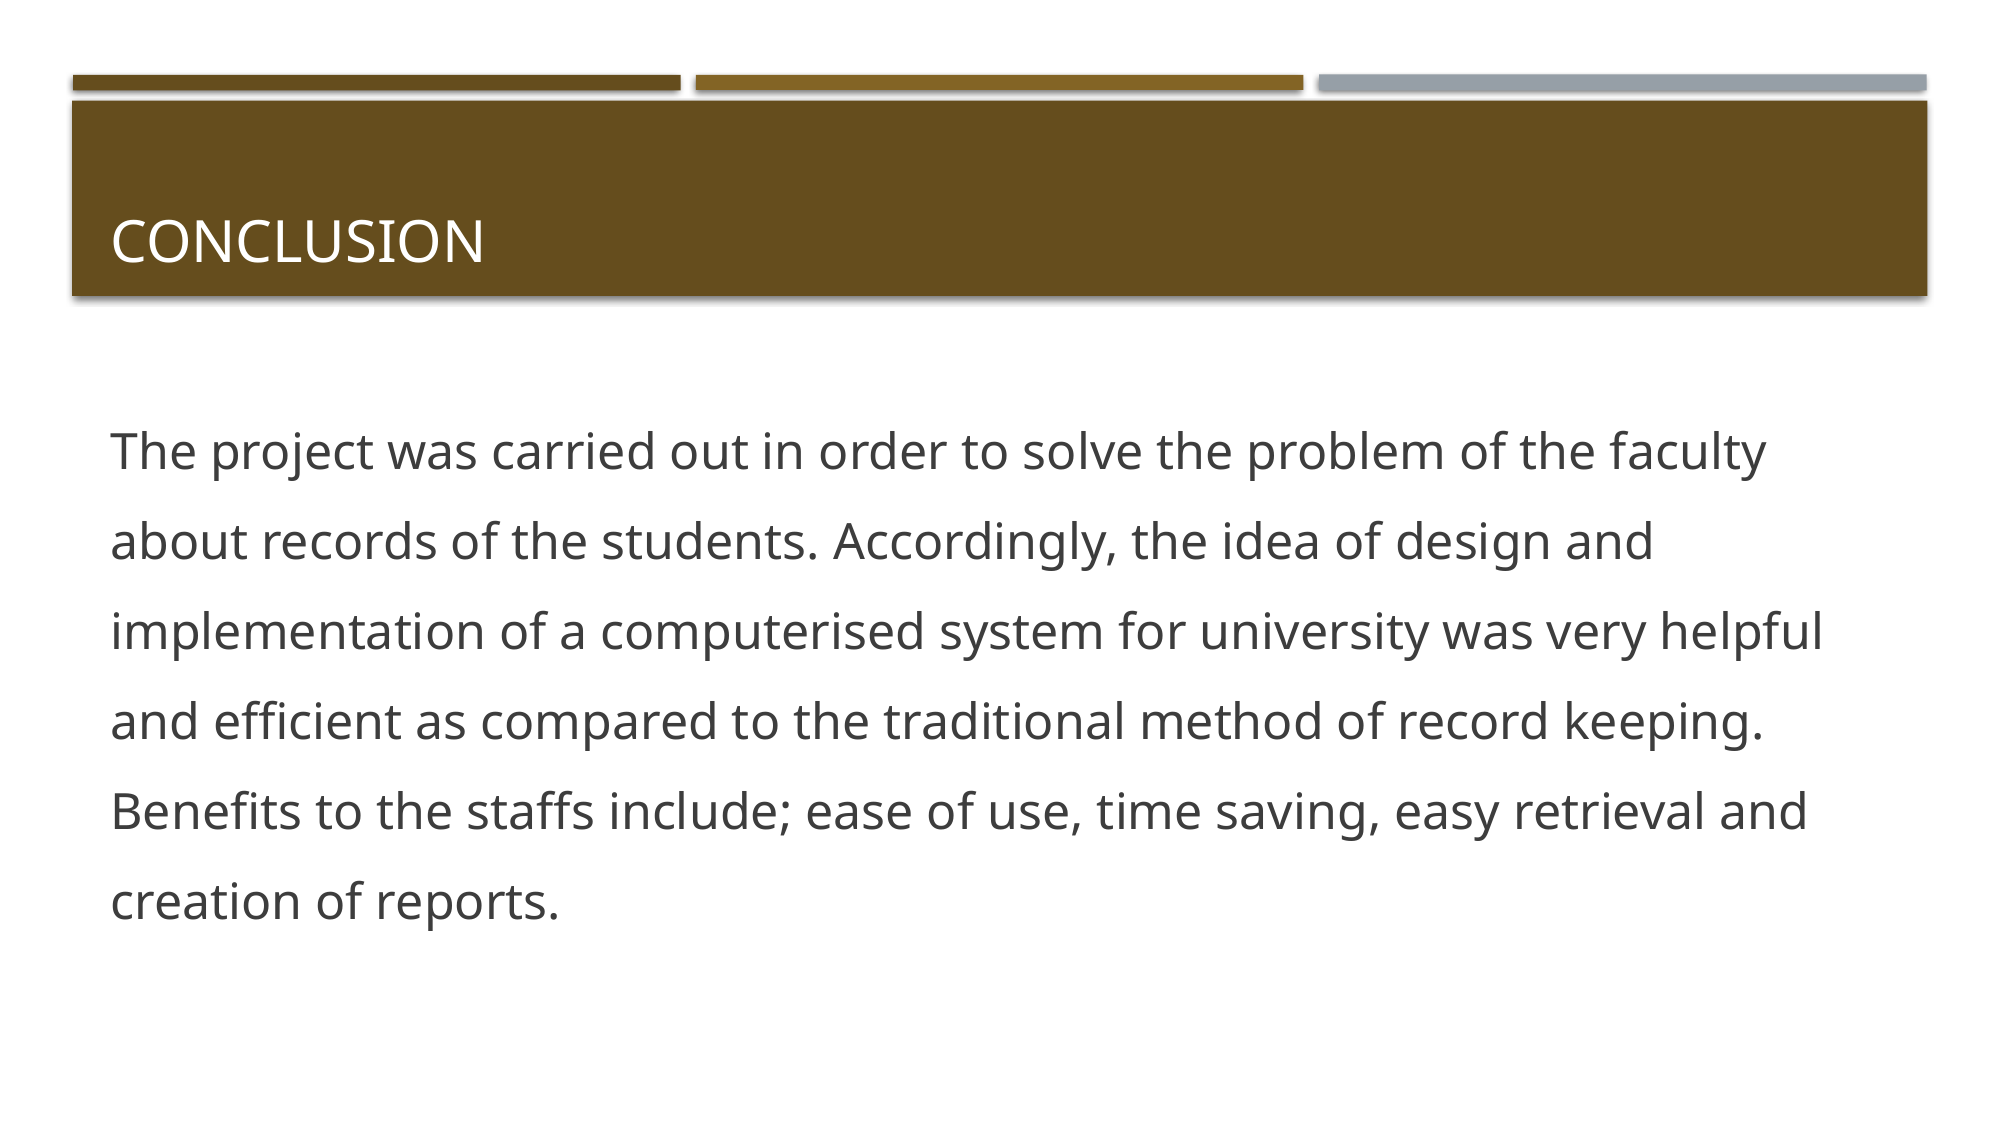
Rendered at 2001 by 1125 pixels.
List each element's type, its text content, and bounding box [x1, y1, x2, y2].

title Conclusion [95, 115, 1905, 282]
list The project was carried out in order to solve the problem of the faculty about records of the students. Accordingly, the idea of design and implementation of a computerised system for university was very helpful and efficient as compared to the traditional method of record keeping. Benefits to the staffs include; ease of use, time saving, easy retrieval and creation of reports. [95, 357, 1905, 962]
